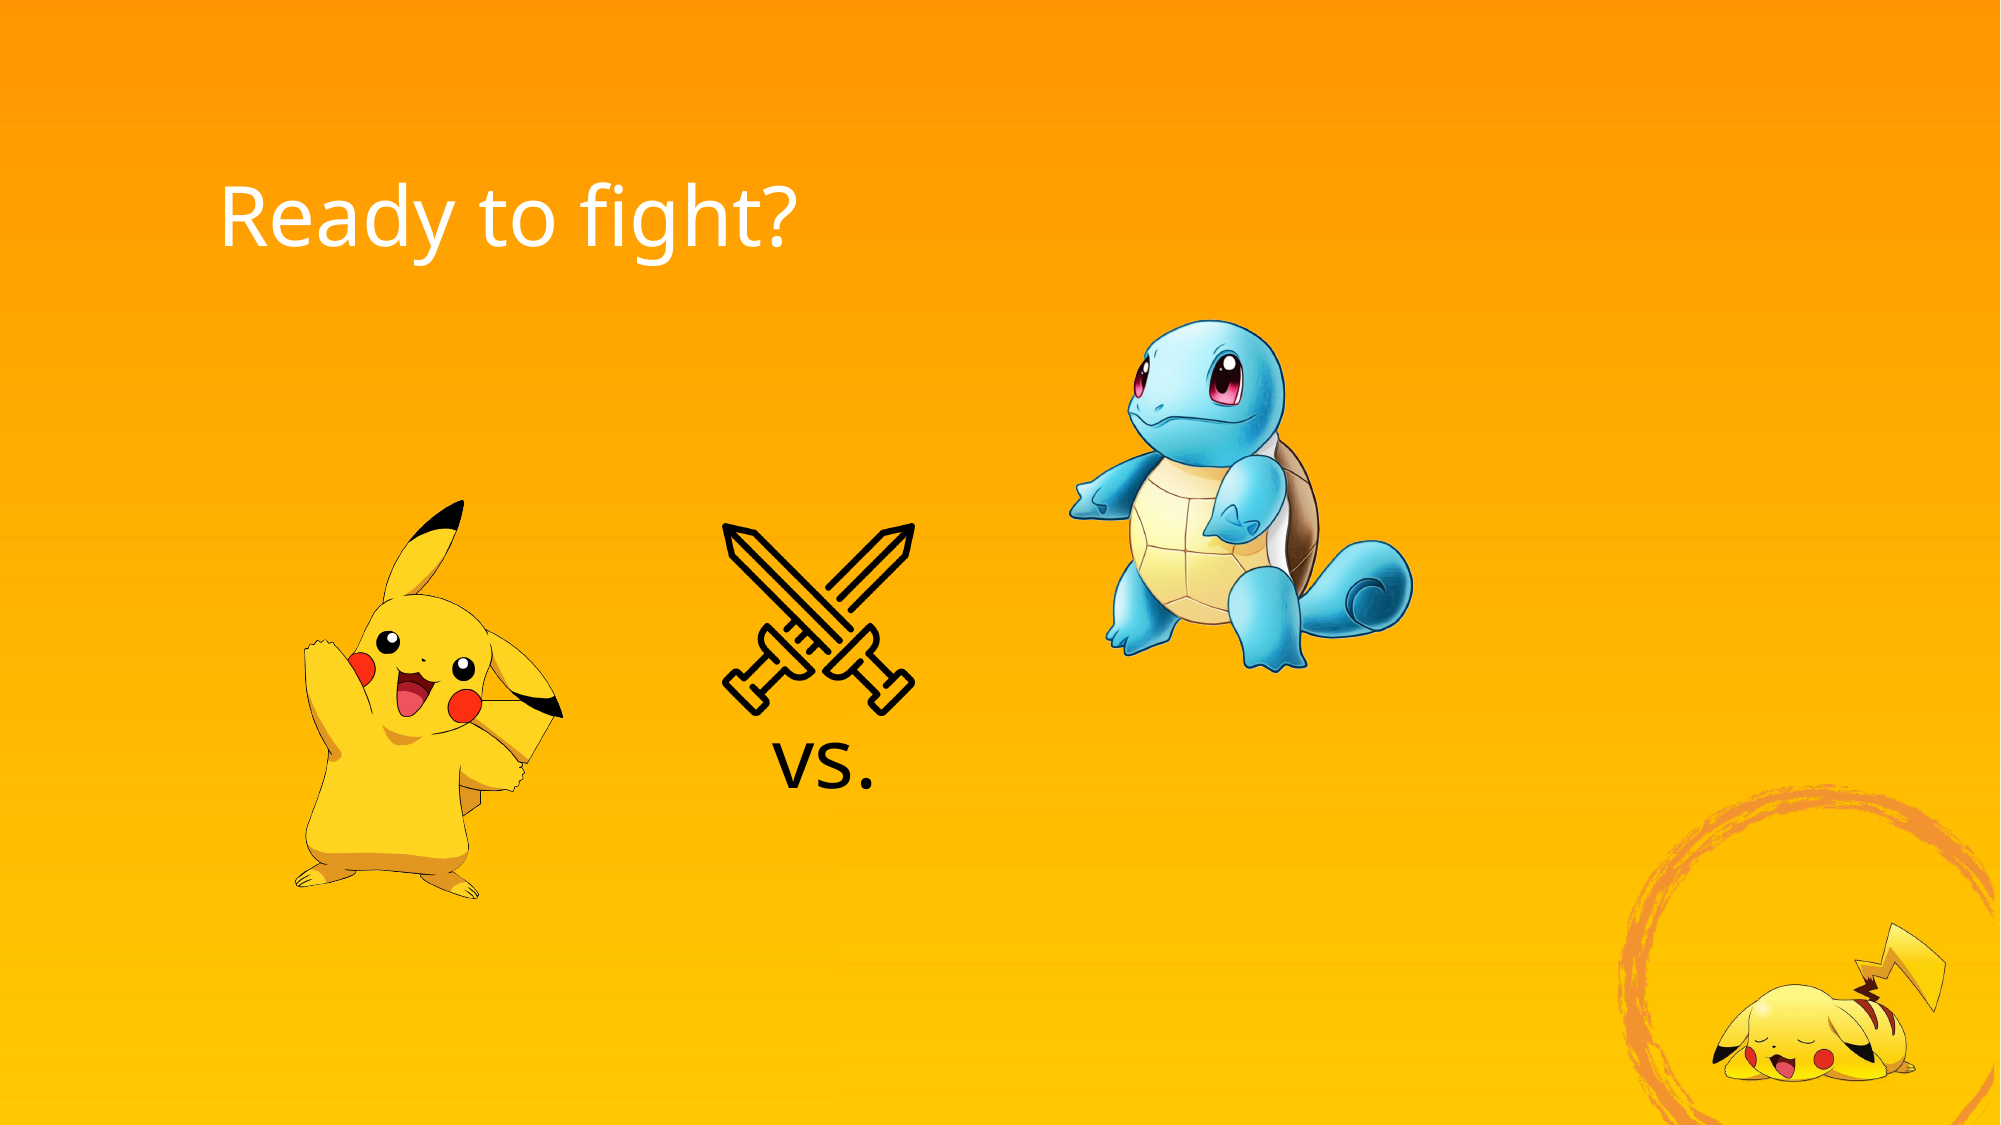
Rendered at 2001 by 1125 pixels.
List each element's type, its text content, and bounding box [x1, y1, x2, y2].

picture [0, 0, 2001, 1125]
title Ready to fight? [158, 167, 859, 410]
text_box vs. [475, 708, 1176, 951]
